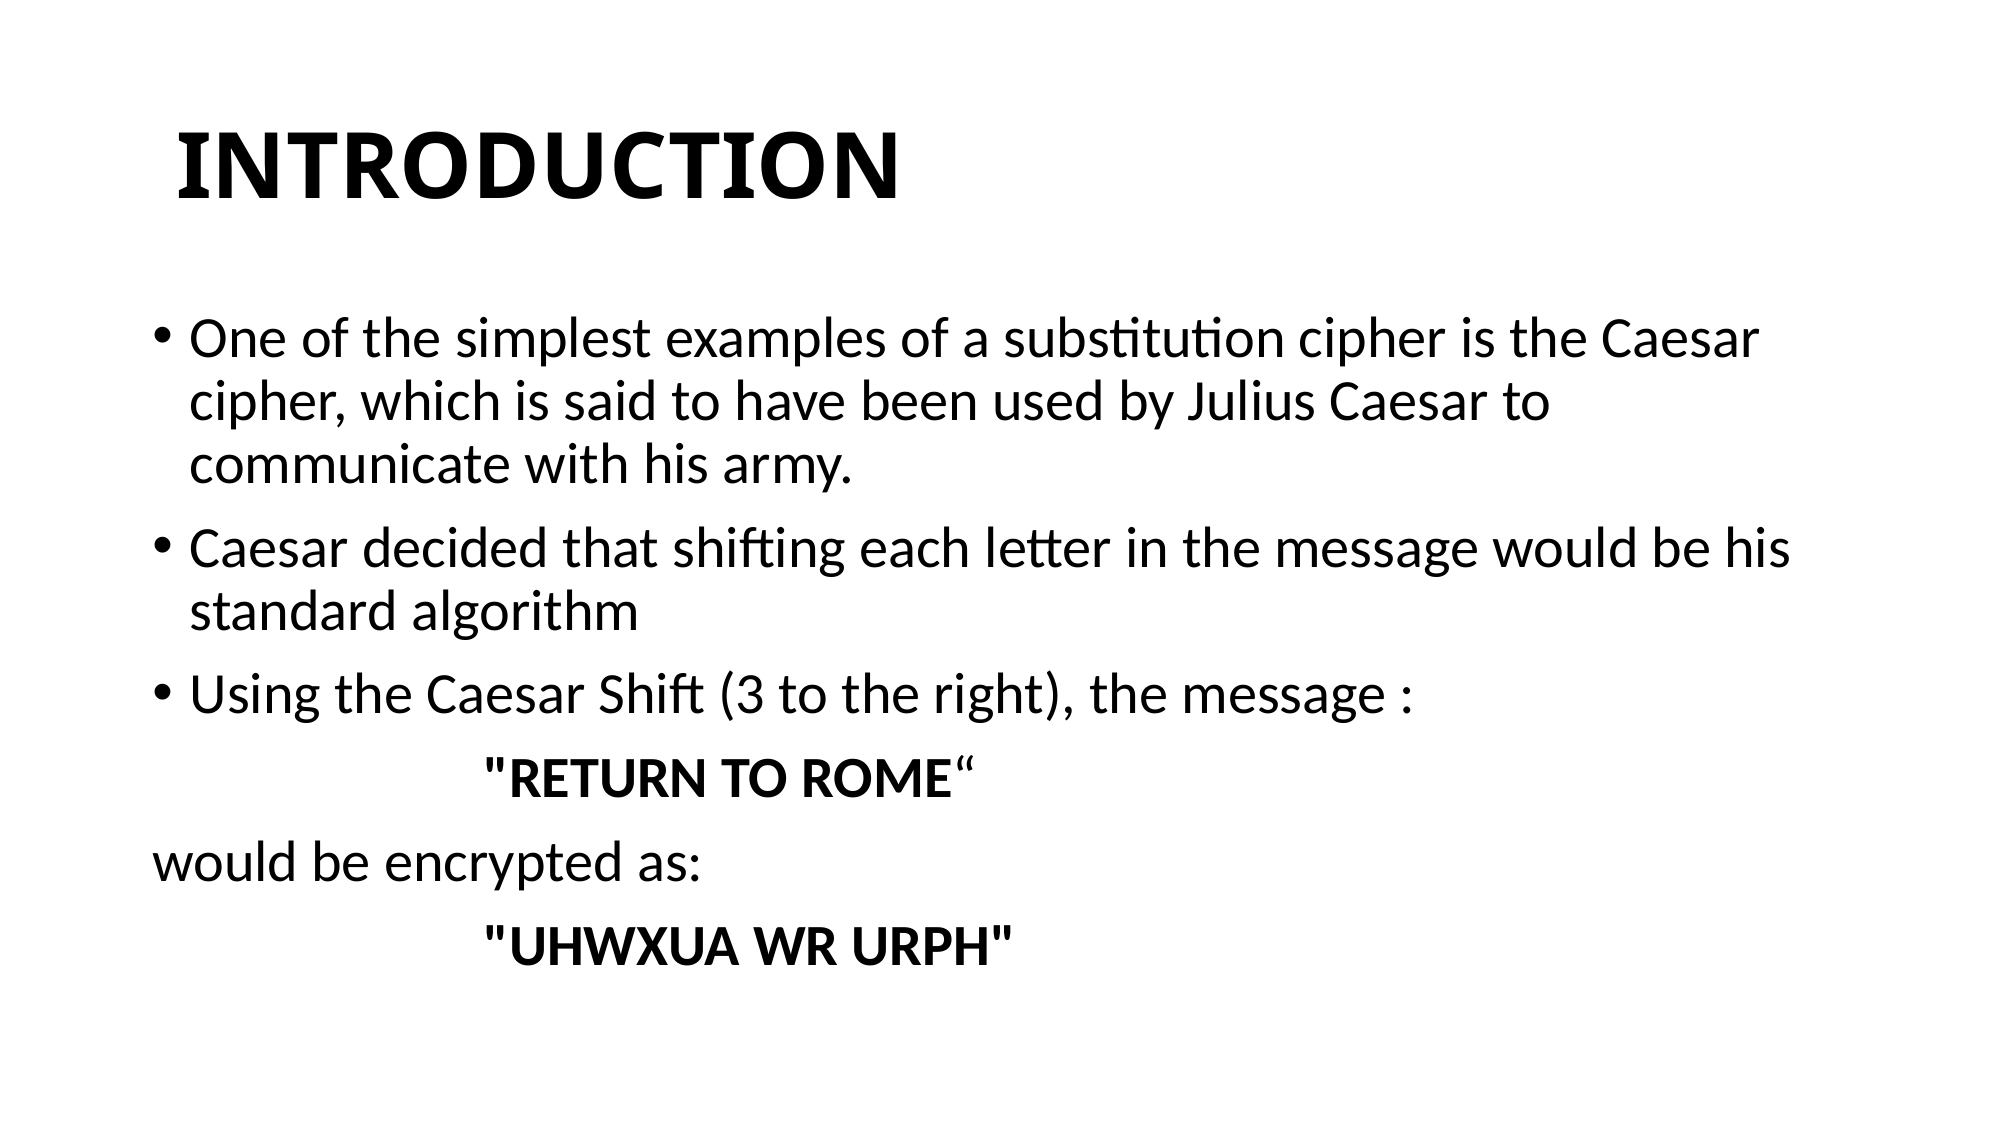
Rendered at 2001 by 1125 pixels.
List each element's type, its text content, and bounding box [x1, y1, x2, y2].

list One of the simplest examples of a substitution cipher is the Caesar cipher, which is said to have been used by Julius Caesar to communicate with his army. Caesar decided that shifting each letter in the message would be his standard algorithm Using the Caesar Shift (3 to the right), the message : "RETURN TO ROME“ would be encrypted as: "UHWXUA WR URPH" [137, 299, 1863, 1014]
title INTRODUCTION [137, 59, 1863, 278]
